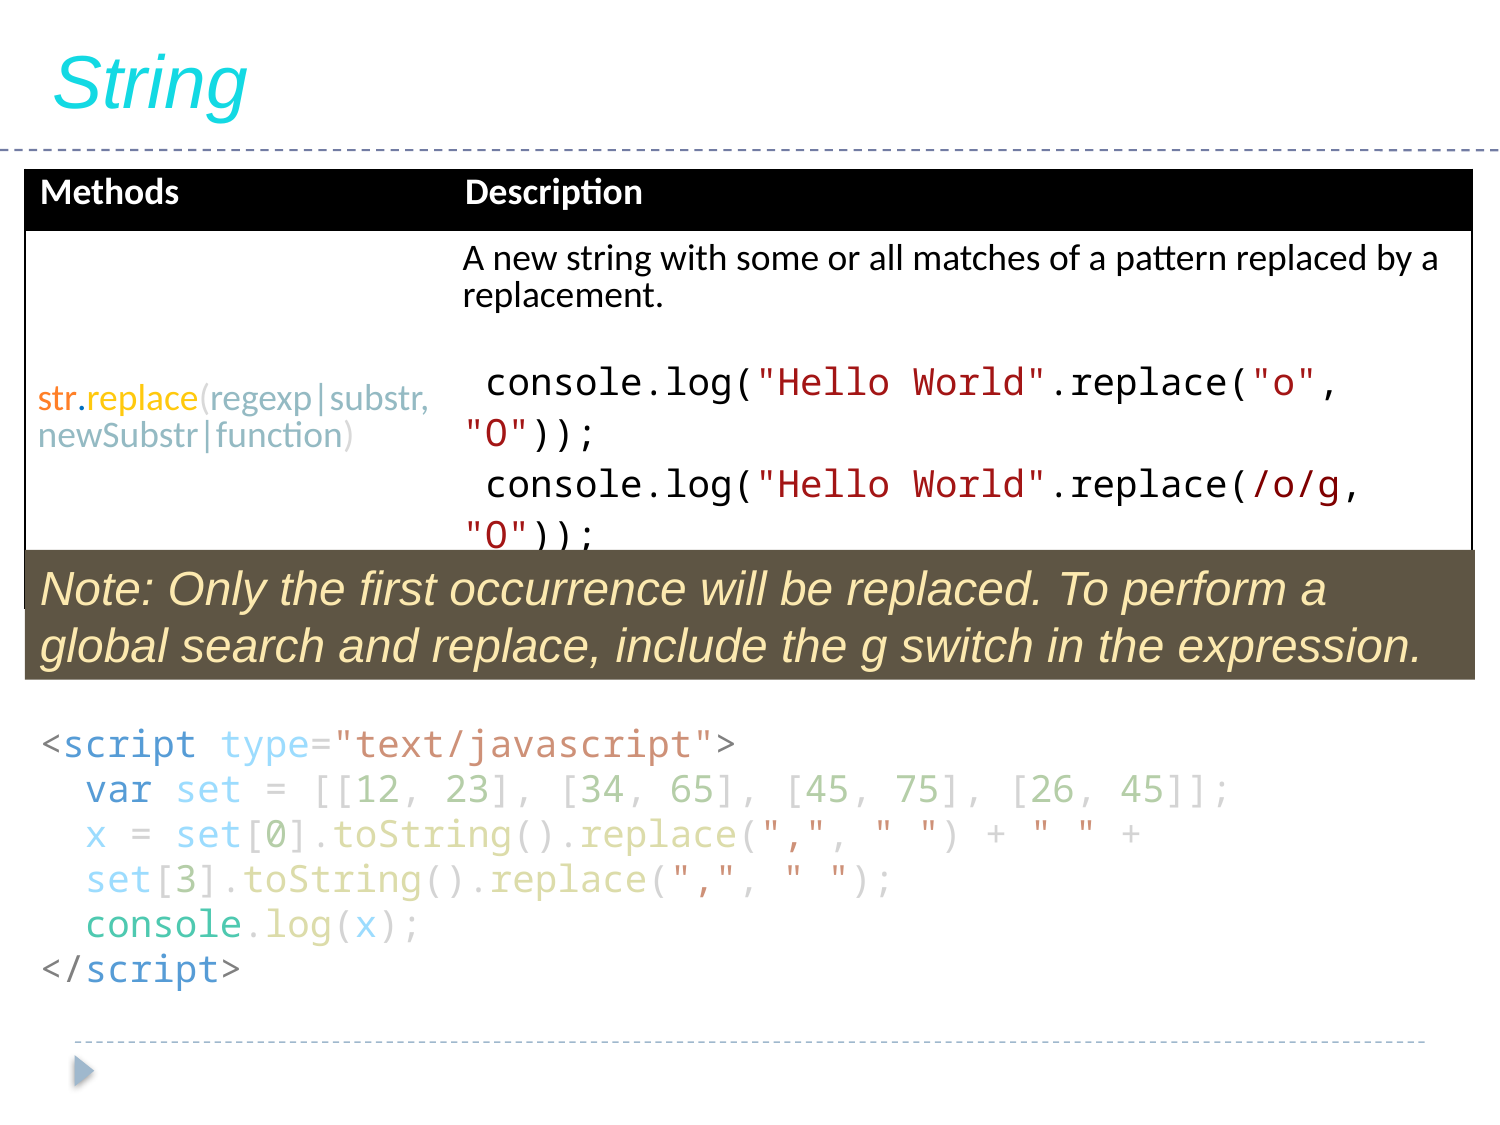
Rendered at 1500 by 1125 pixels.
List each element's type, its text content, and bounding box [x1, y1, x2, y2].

text_box String [37, 26, 1450, 131]
text_box Note: Only the first occurrence will be replaced. To perform a global search and replace, include the g switch in the expression. [24, 549, 1475, 680]
table_cell str.replace(regexp|substr, newSubstr|function) [26, 231, 450, 549]
table_header Description [450, 170, 1471, 229]
table_header Methods [26, 170, 450, 229]
text_box <script type="text/javascript"> var set = [[12, 23], [34, 65], [45, 75], [26, 45]]; x = set[0].toString().replace(",", " ") + " " + set[3].toString().replace(",", " "); console.log(x); </script> [24, 712, 1475, 998]
table_cell A new string with some or all matches of a pattern replaced by a replacement. console.log("Hello World".replace("o", "O")); console.log("Hello World".replace(/o/g, "O")); [450, 231, 1471, 549]
